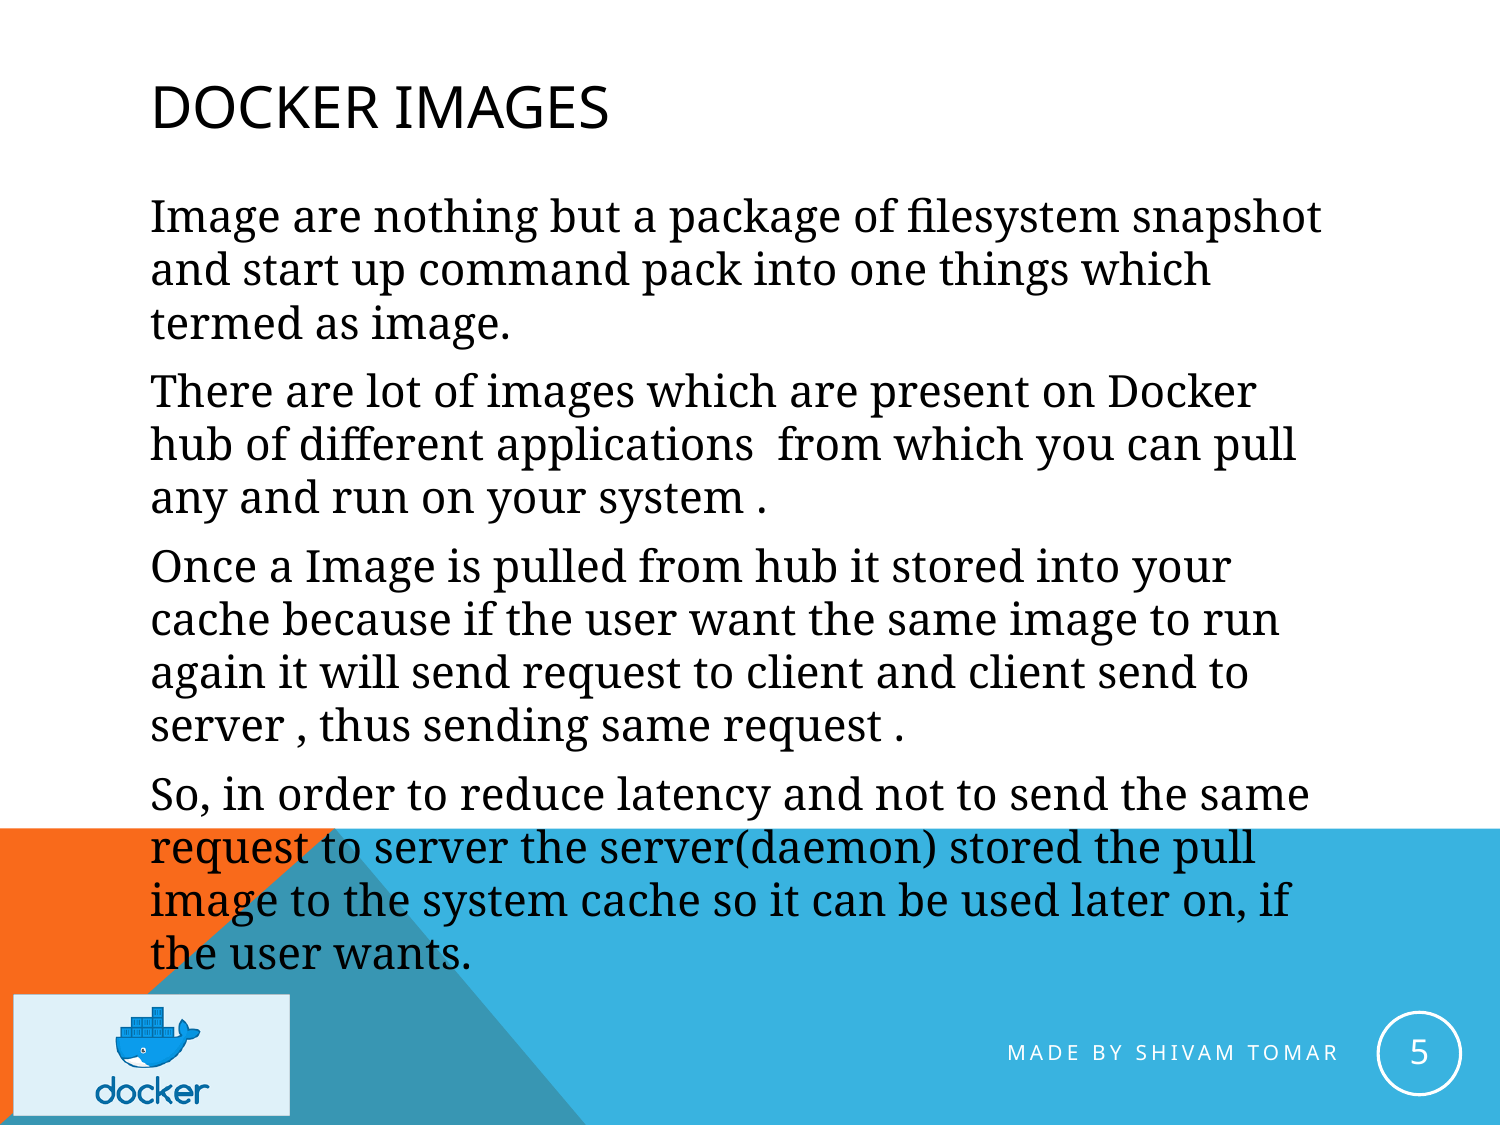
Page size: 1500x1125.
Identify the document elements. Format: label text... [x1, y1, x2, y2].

title Docker images [135, 60, 1369, 150]
picture [12, 994, 290, 1117]
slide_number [171, 849, 357, 992]
footer Made By Shivam Tomar [577, 1031, 1352, 1076]
list Image are nothing but a package of filesystem snapshot and start up command pack into one things which termed as image. There are lot of images which are present on Docker hub of different applications from which you can pull any and run on your system . Once a Image is pulled from hub it stored into your cache because if the user want the same image to run again it will send request to client and client send to server , thus sending same request . So, in order to reduce latency and not to send the same request to server the server(daemon) stored the pull image to the system cache so it can be used later on, if the user wants. [135, 180, 1369, 995]
slide_number 5 [1376, 1010, 1463, 1097]
